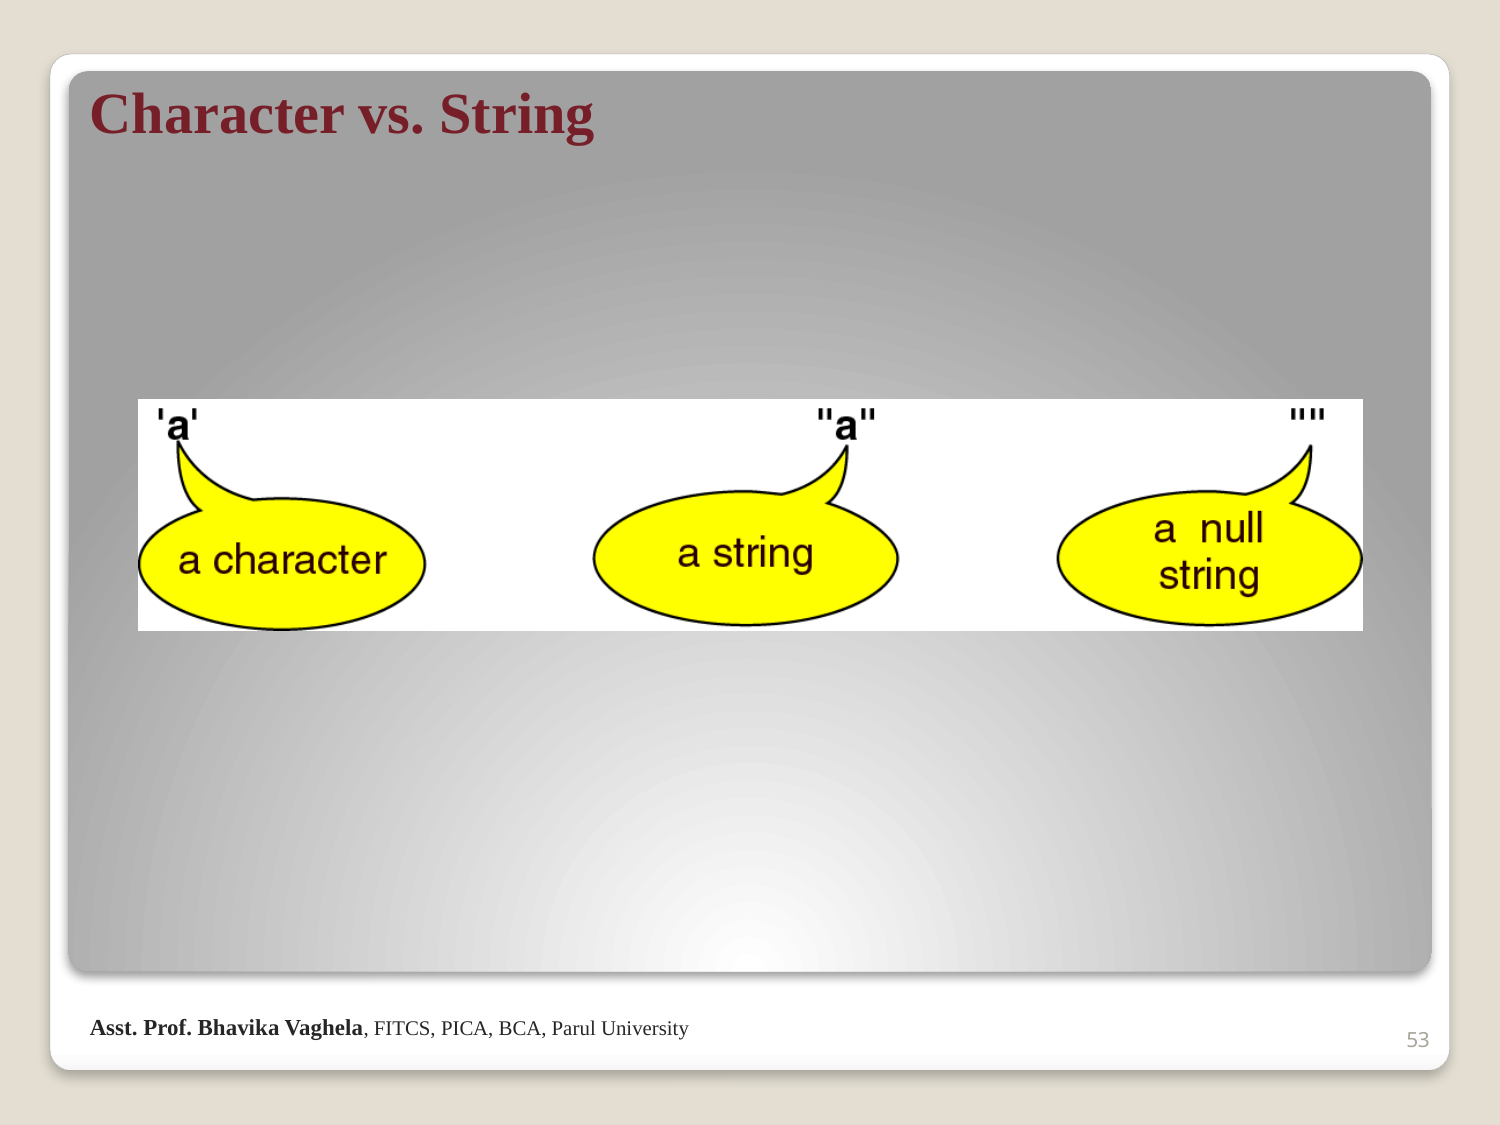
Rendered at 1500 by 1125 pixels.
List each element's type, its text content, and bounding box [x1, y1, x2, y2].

list [82, 161, 1425, 1013]
picture [137, 399, 1363, 631]
slide_number 53 [1369, 1002, 1445, 1063]
title Character vs. String [75, 50, 1418, 153]
footer Asst. Prof. Bhavika Vaghela, FITCS, PICA, BCA, Parul University [75, 999, 763, 1048]
